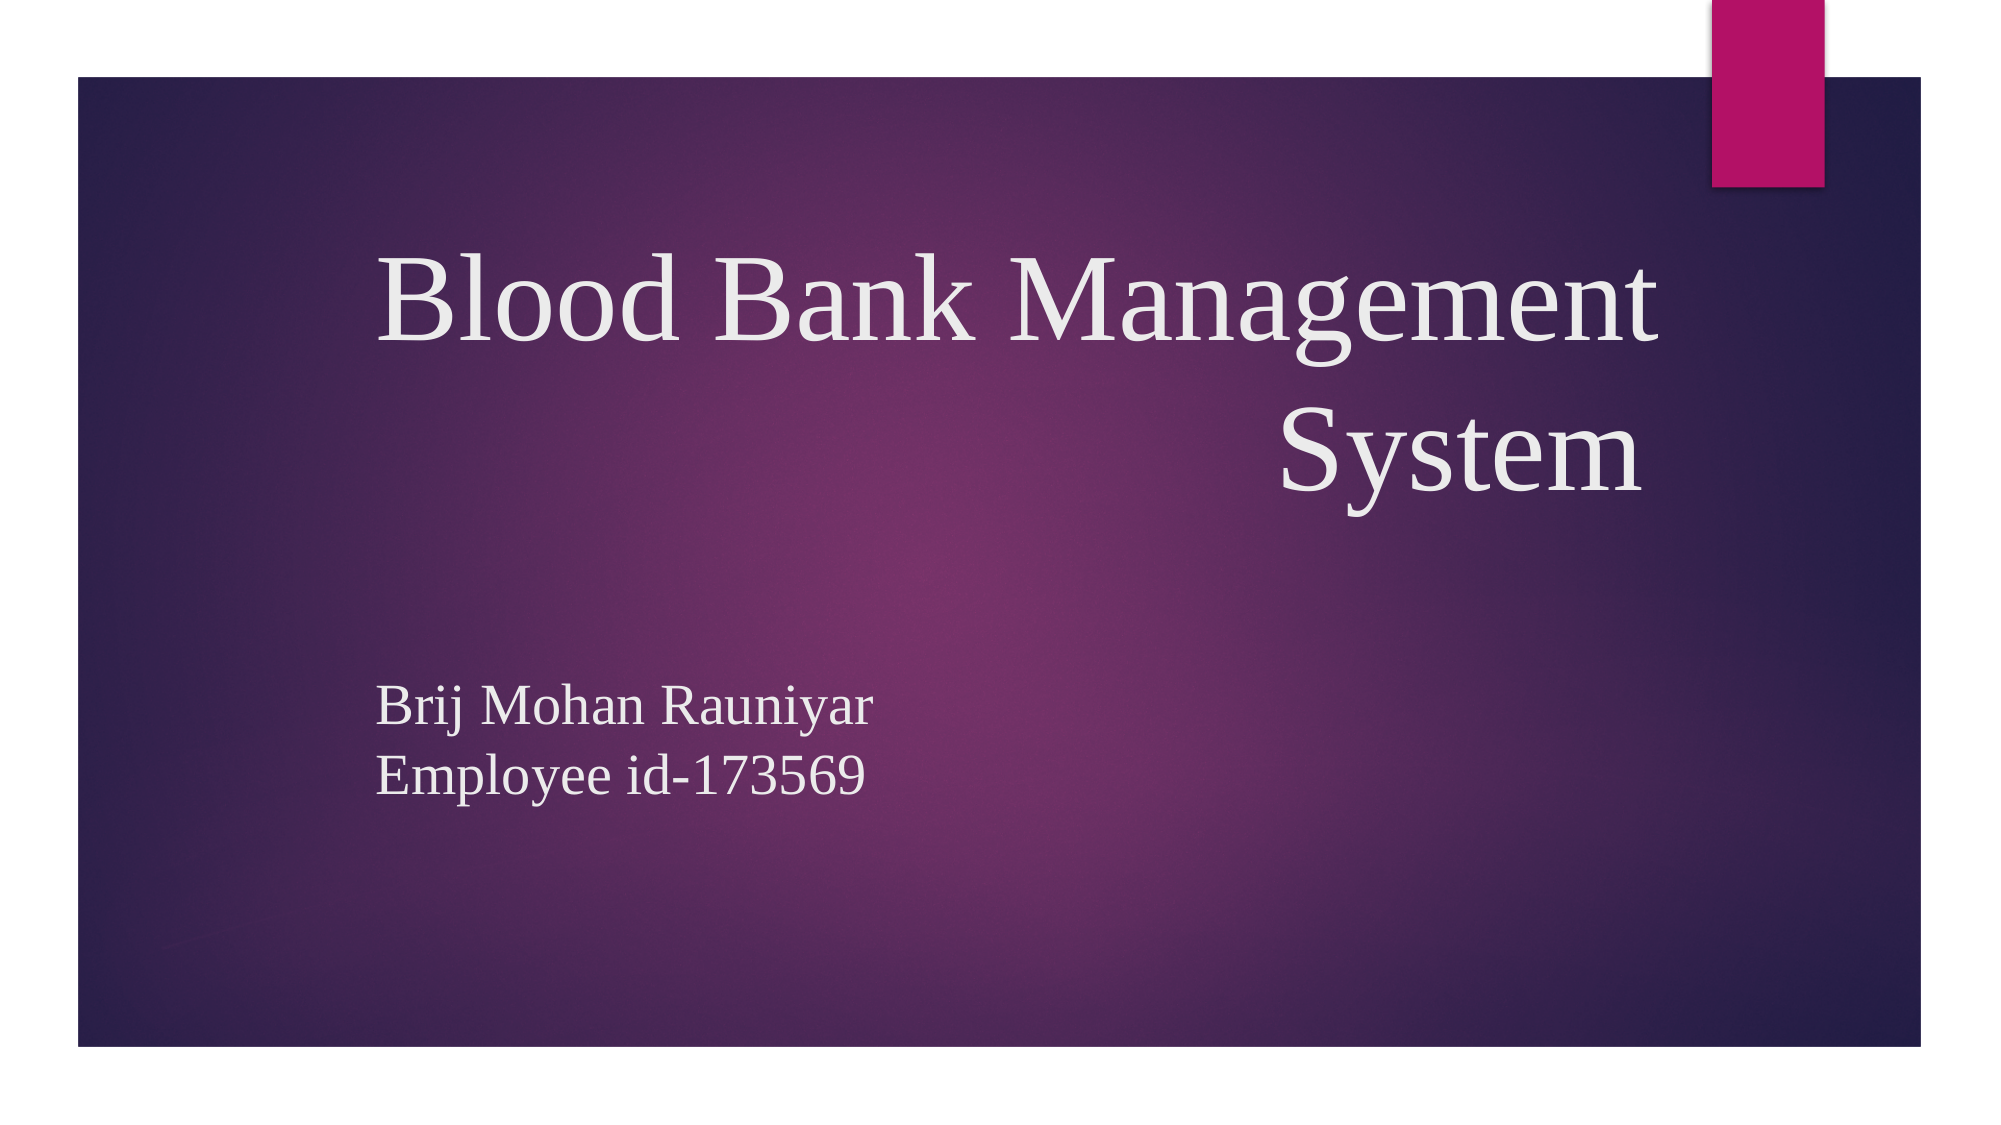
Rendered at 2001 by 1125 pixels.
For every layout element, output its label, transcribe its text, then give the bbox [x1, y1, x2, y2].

title Blood Bank Management System Brij Mohan Rauniyar Employee id-173569 [360, 57, 1809, 814]
